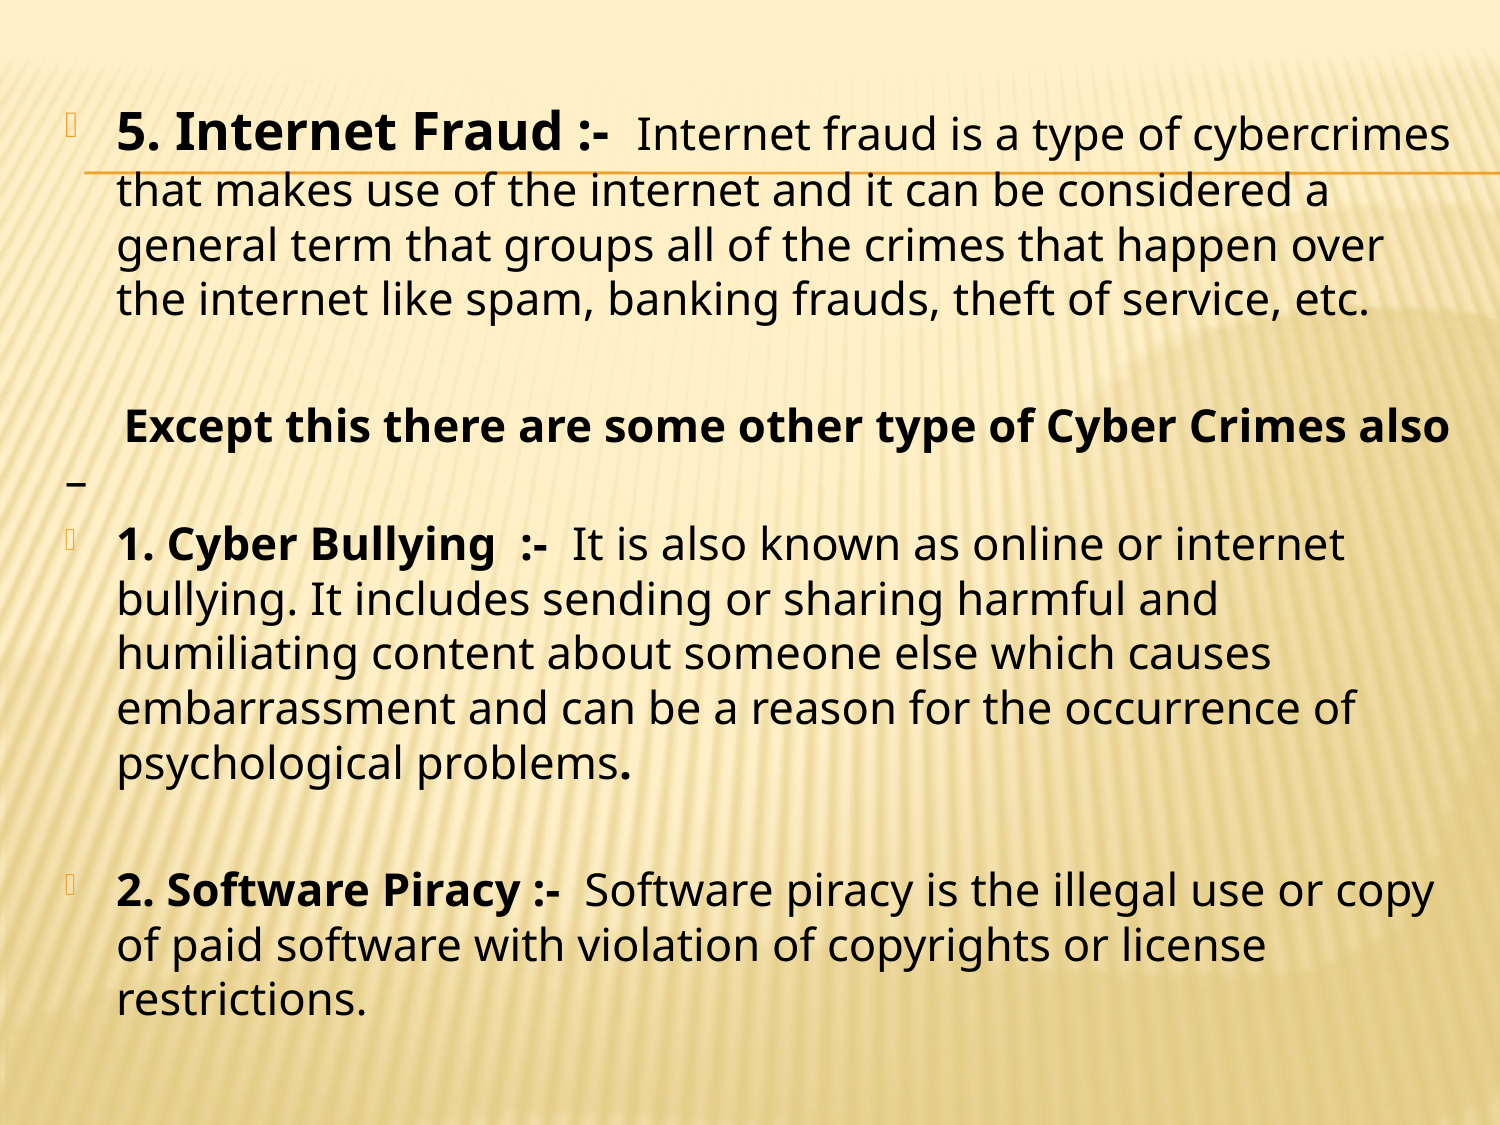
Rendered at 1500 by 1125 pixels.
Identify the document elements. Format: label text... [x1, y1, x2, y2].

list 5. Internet Fraud :- Internet fraud is a type of cybercrimes that makes use of the internet and it can be considered a general term that groups all of the crimes that happen over the internet like spam, banking frauds, theft of service, etc. Except this there are some other type of Cyber Crimes also – 1. Cyber Bullying :- It is also known as online or internet bullying. It includes sending or sharing harmful and humiliating content about someone else which causes embarrassment and can be a reason for the occurrence of psychological problems. 2. Software Piracy :- Software piracy is the illegal use or copy of paid software with violation of copyrights or license restrictions. [50, 90, 1475, 1047]
